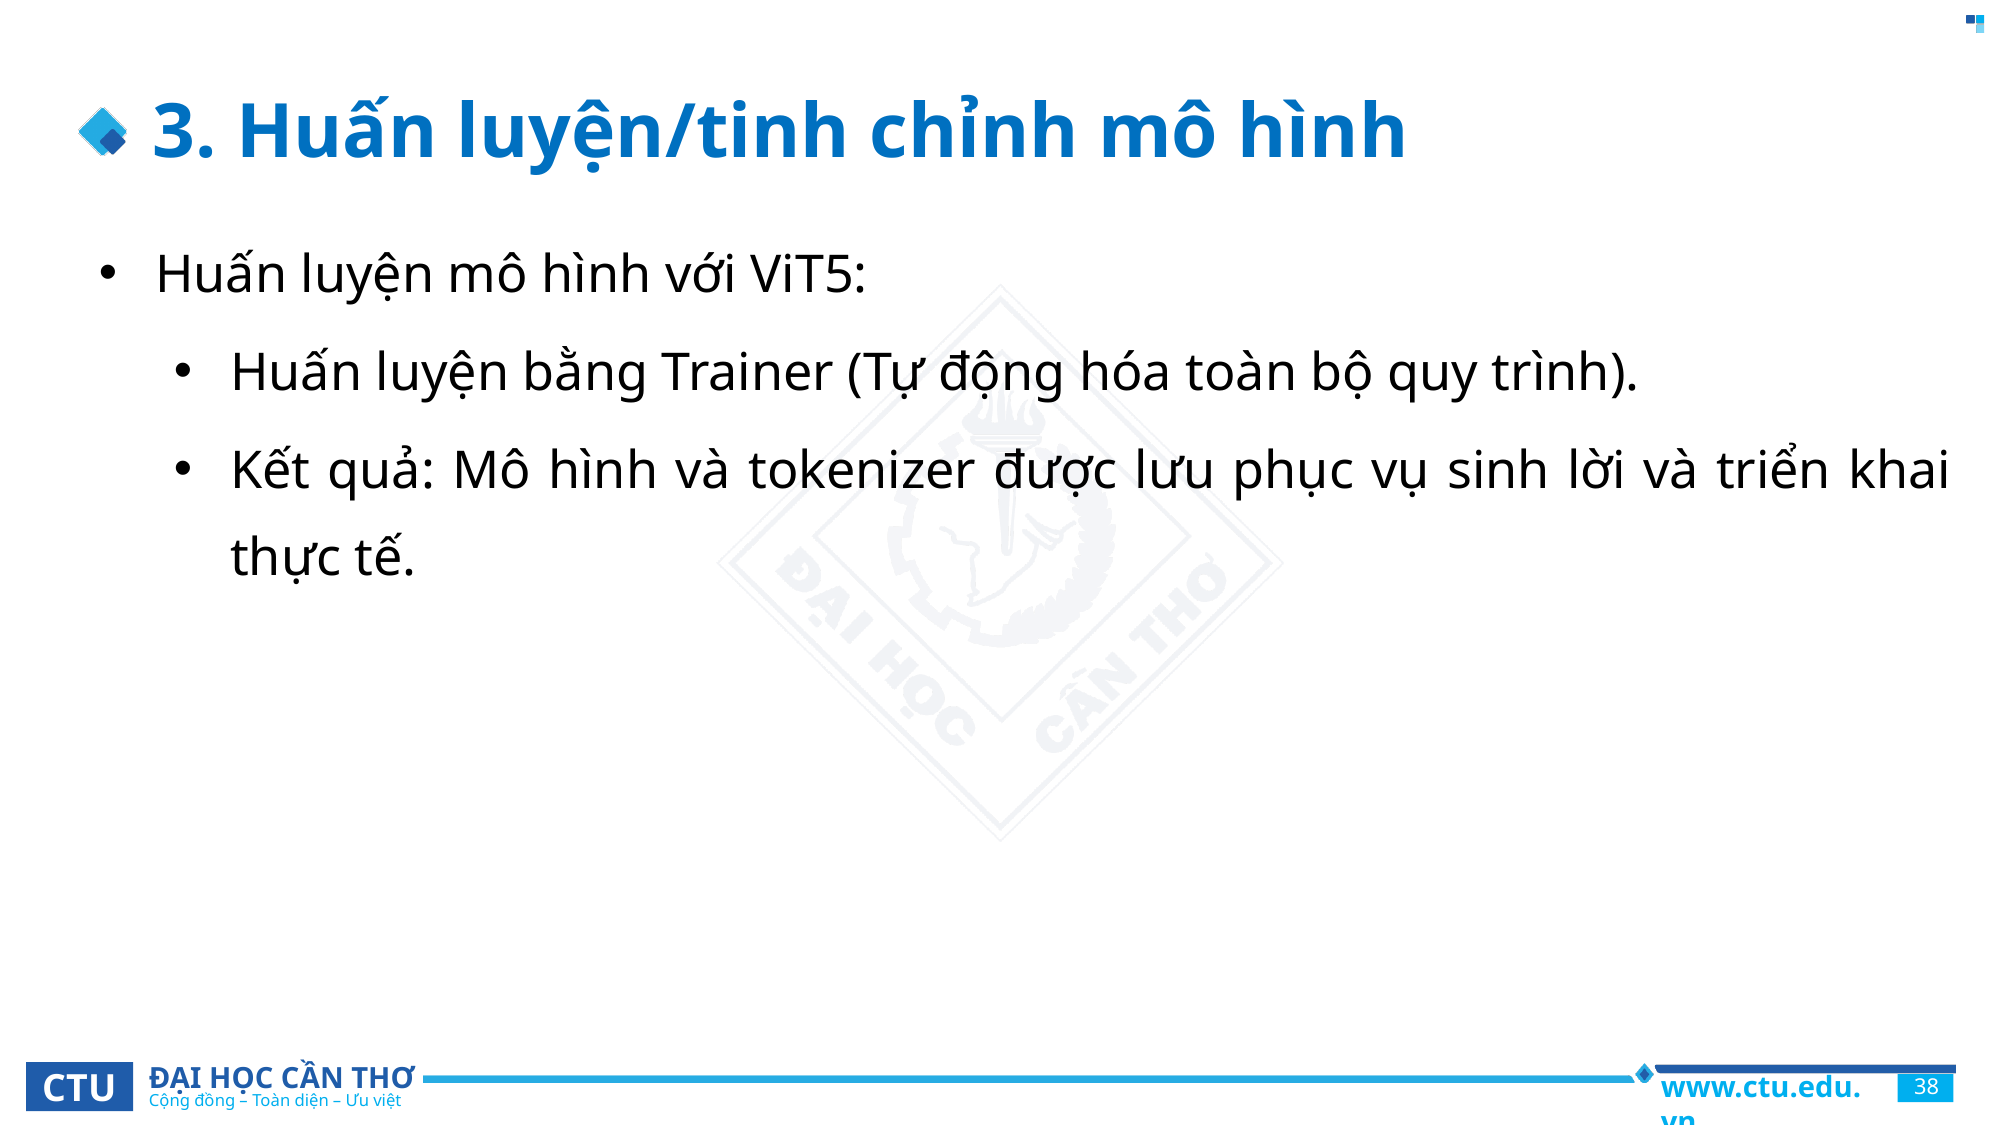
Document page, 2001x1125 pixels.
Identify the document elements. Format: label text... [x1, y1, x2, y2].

list Huấn luyện mô hình với ViT5: Huấn luyện bằng Trainer (Tự động hóa toàn bộ quy trình). Kết quả: Mô hình và tokenizer được lưu phục vụ sinh lời và triển khai thực tế. [46, 208, 1968, 1011]
picture [423, 1063, 1956, 1083]
title 3. Huấn luyện/tinh chỉnh mô hình [137, 24, 1863, 208]
picture [78, 107, 127, 156]
picture [252, 1094, 261, 1106]
picture [1966, 15, 1985, 33]
